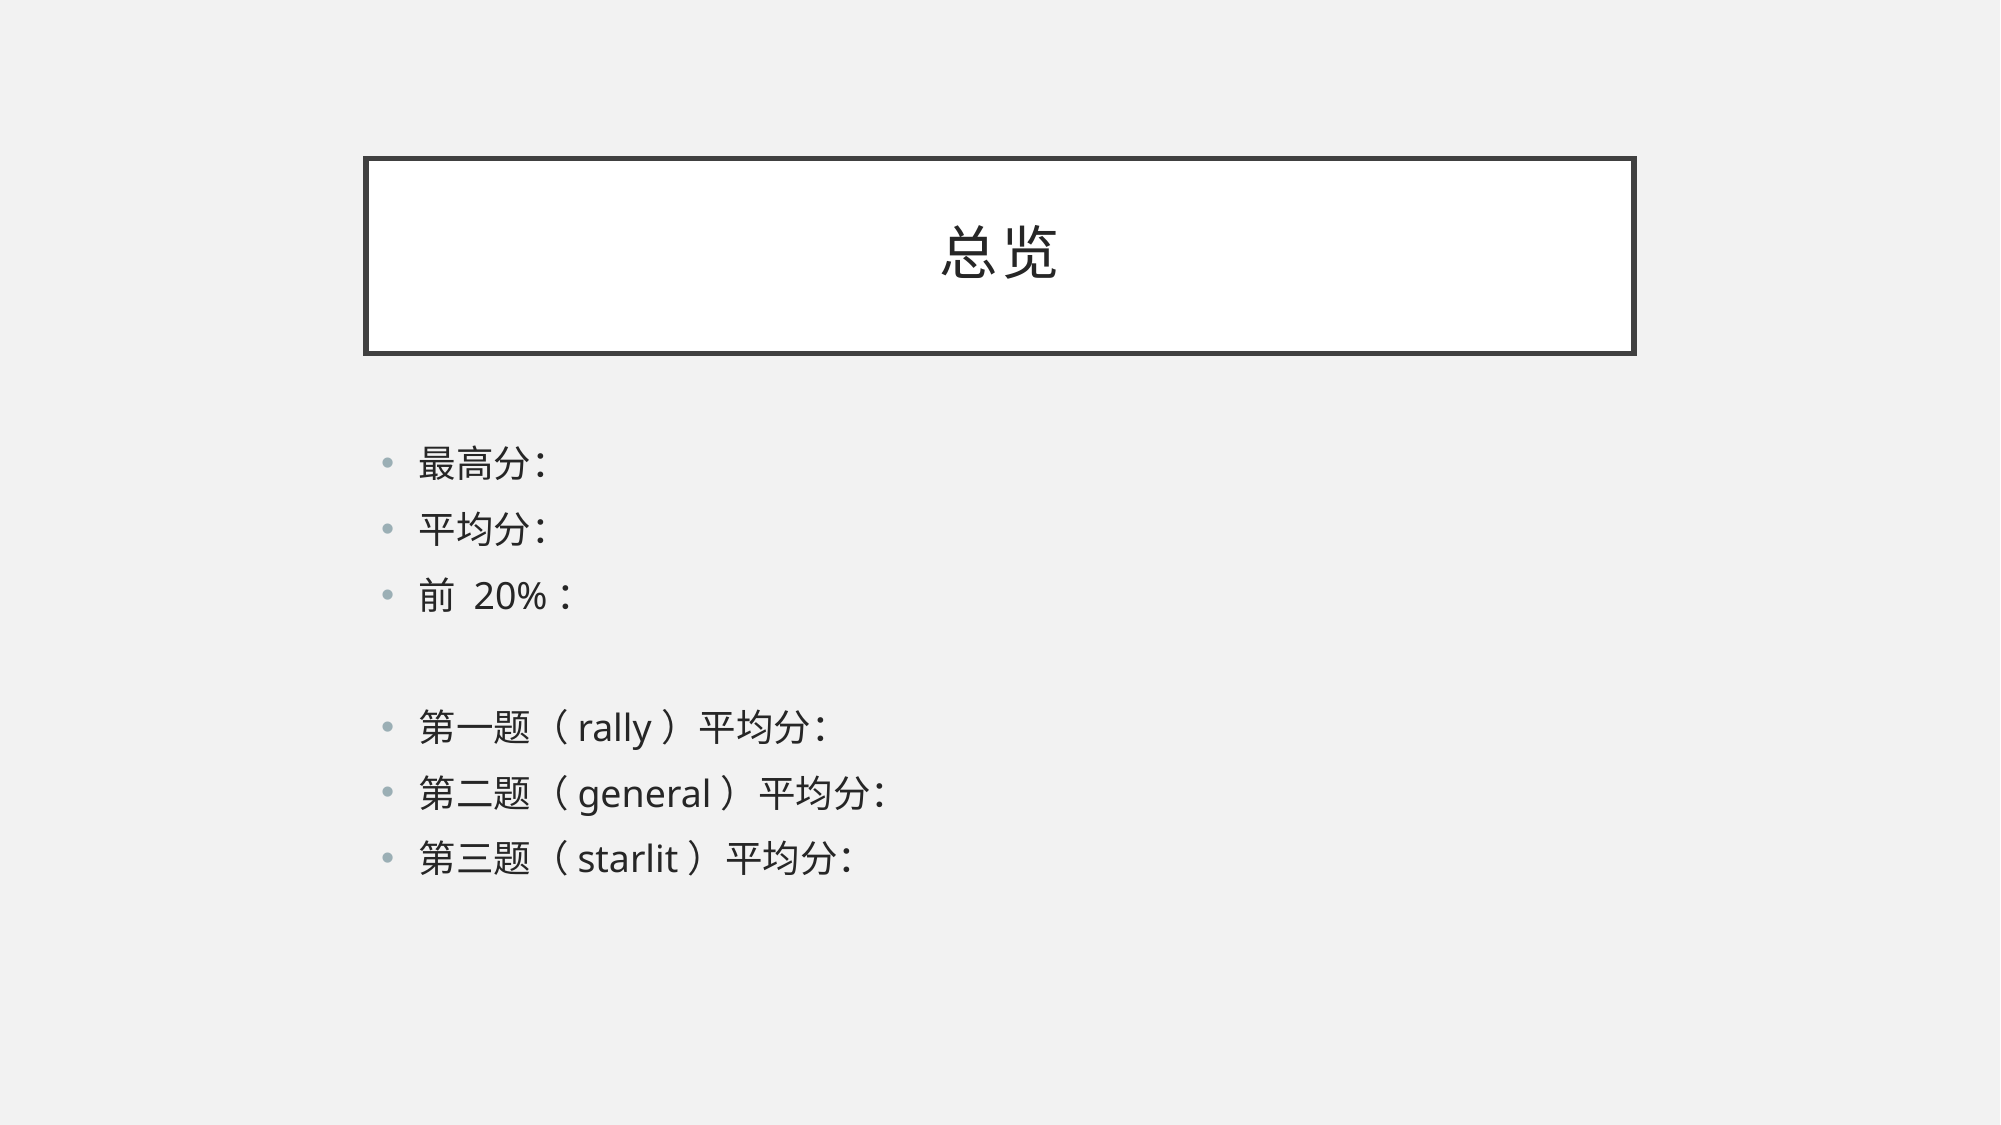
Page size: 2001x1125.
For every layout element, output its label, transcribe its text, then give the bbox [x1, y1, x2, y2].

list 最高分： 平均分： 前 20%： 第一题（rally）平均分： 第二题（general）平均分： 第三题（starlit）平均分： [366, 432, 1634, 942]
title 总览 [363, 156, 1637, 356]
